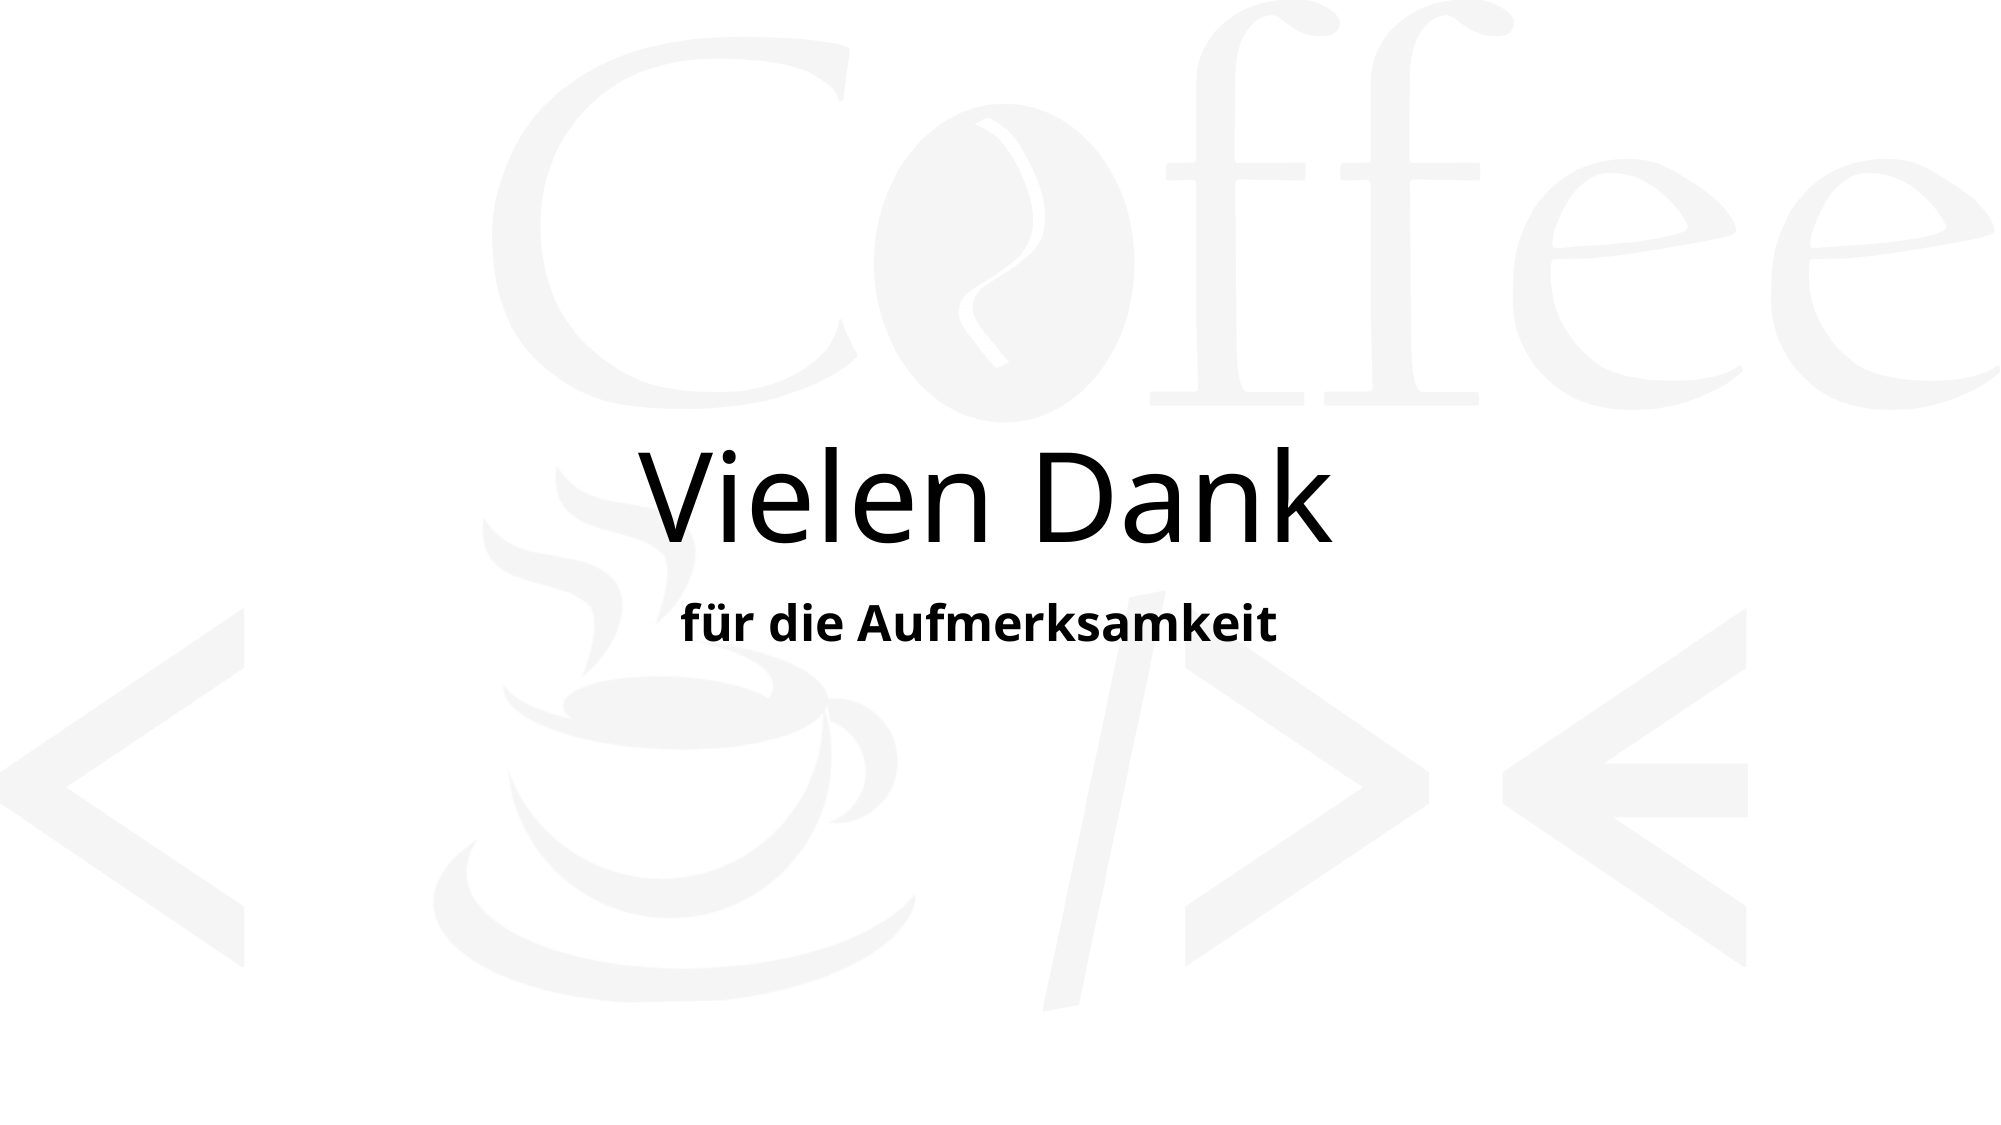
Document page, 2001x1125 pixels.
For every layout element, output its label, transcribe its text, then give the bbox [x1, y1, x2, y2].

title Vielen Dank [161, 185, 1662, 578]
subtitle für die Aufmerksamkeit [229, 590, 1730, 863]
